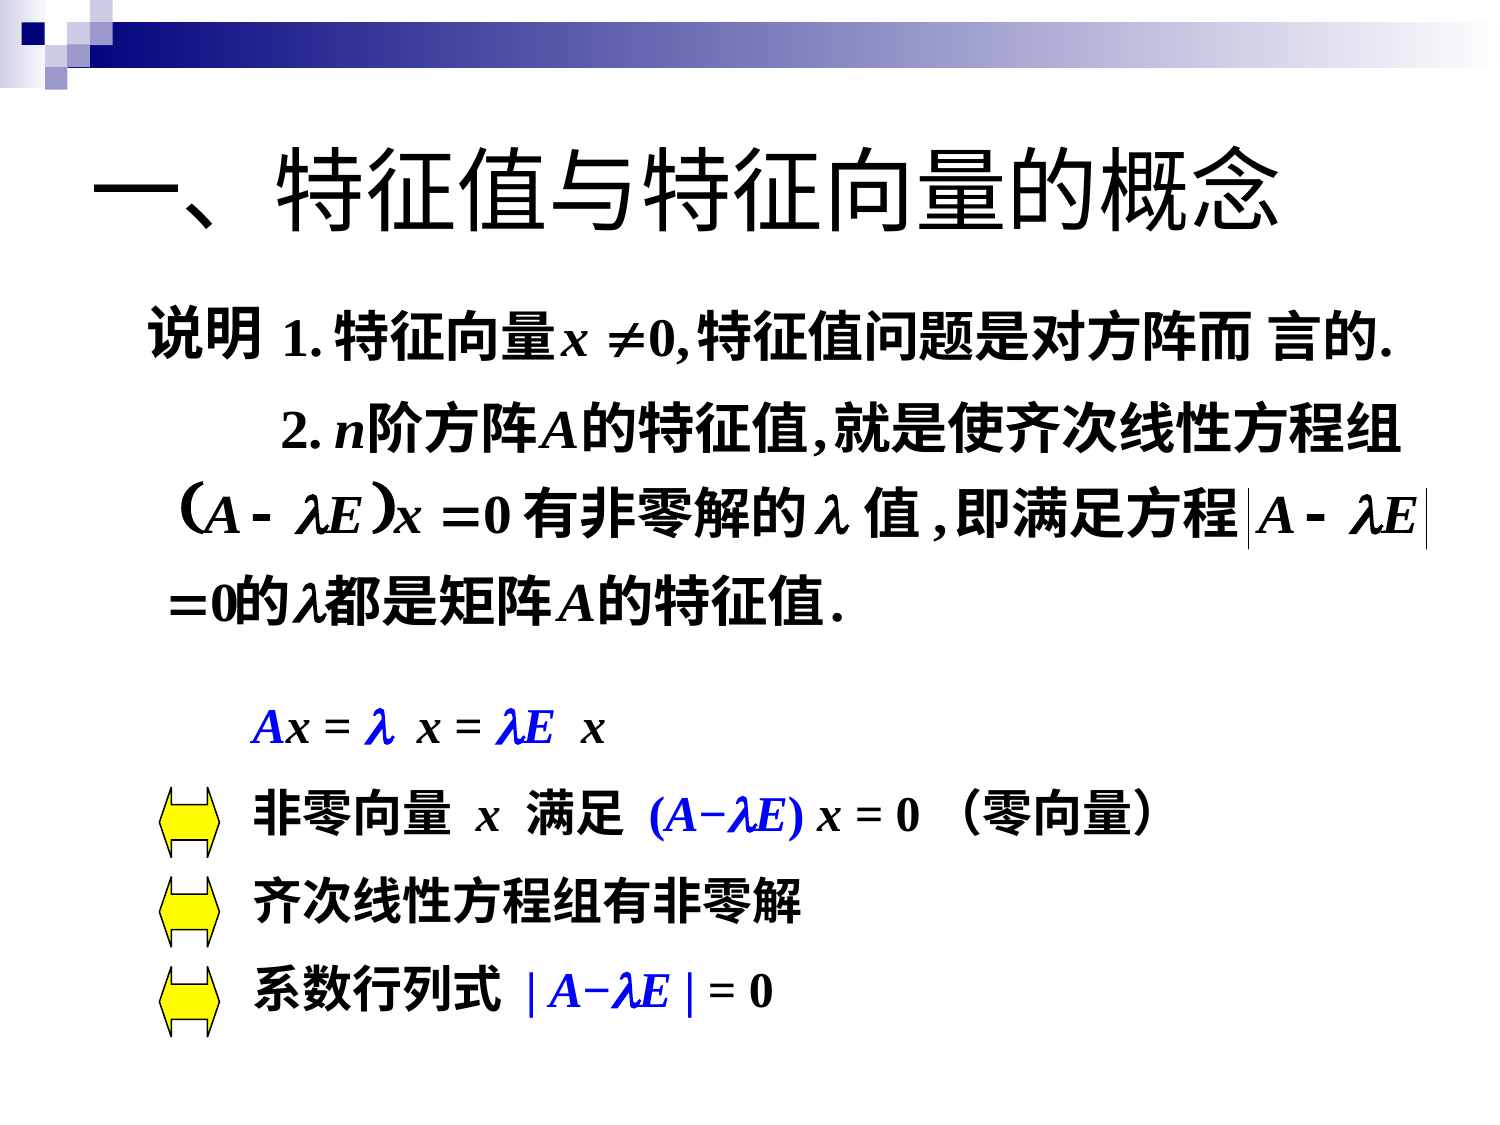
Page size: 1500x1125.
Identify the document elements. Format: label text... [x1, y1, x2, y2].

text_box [281, 305, 1395, 374]
text_box [159, 786, 220, 858]
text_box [161, 397, 1435, 634]
text_box Ax = l x = lE x 非零向量 x 满足 (A−lE) x = 0（零向量） 齐次线性方程组有非零解 系数行列式 | A−lE | = 0 [181, 642, 1365, 1025]
title 一、特征值与特征向量的概念 [75, 75, 1425, 300]
text_box [159, 876, 220, 948]
text_box [159, 966, 220, 1038]
text_box 说明 [131, 300, 294, 374]
